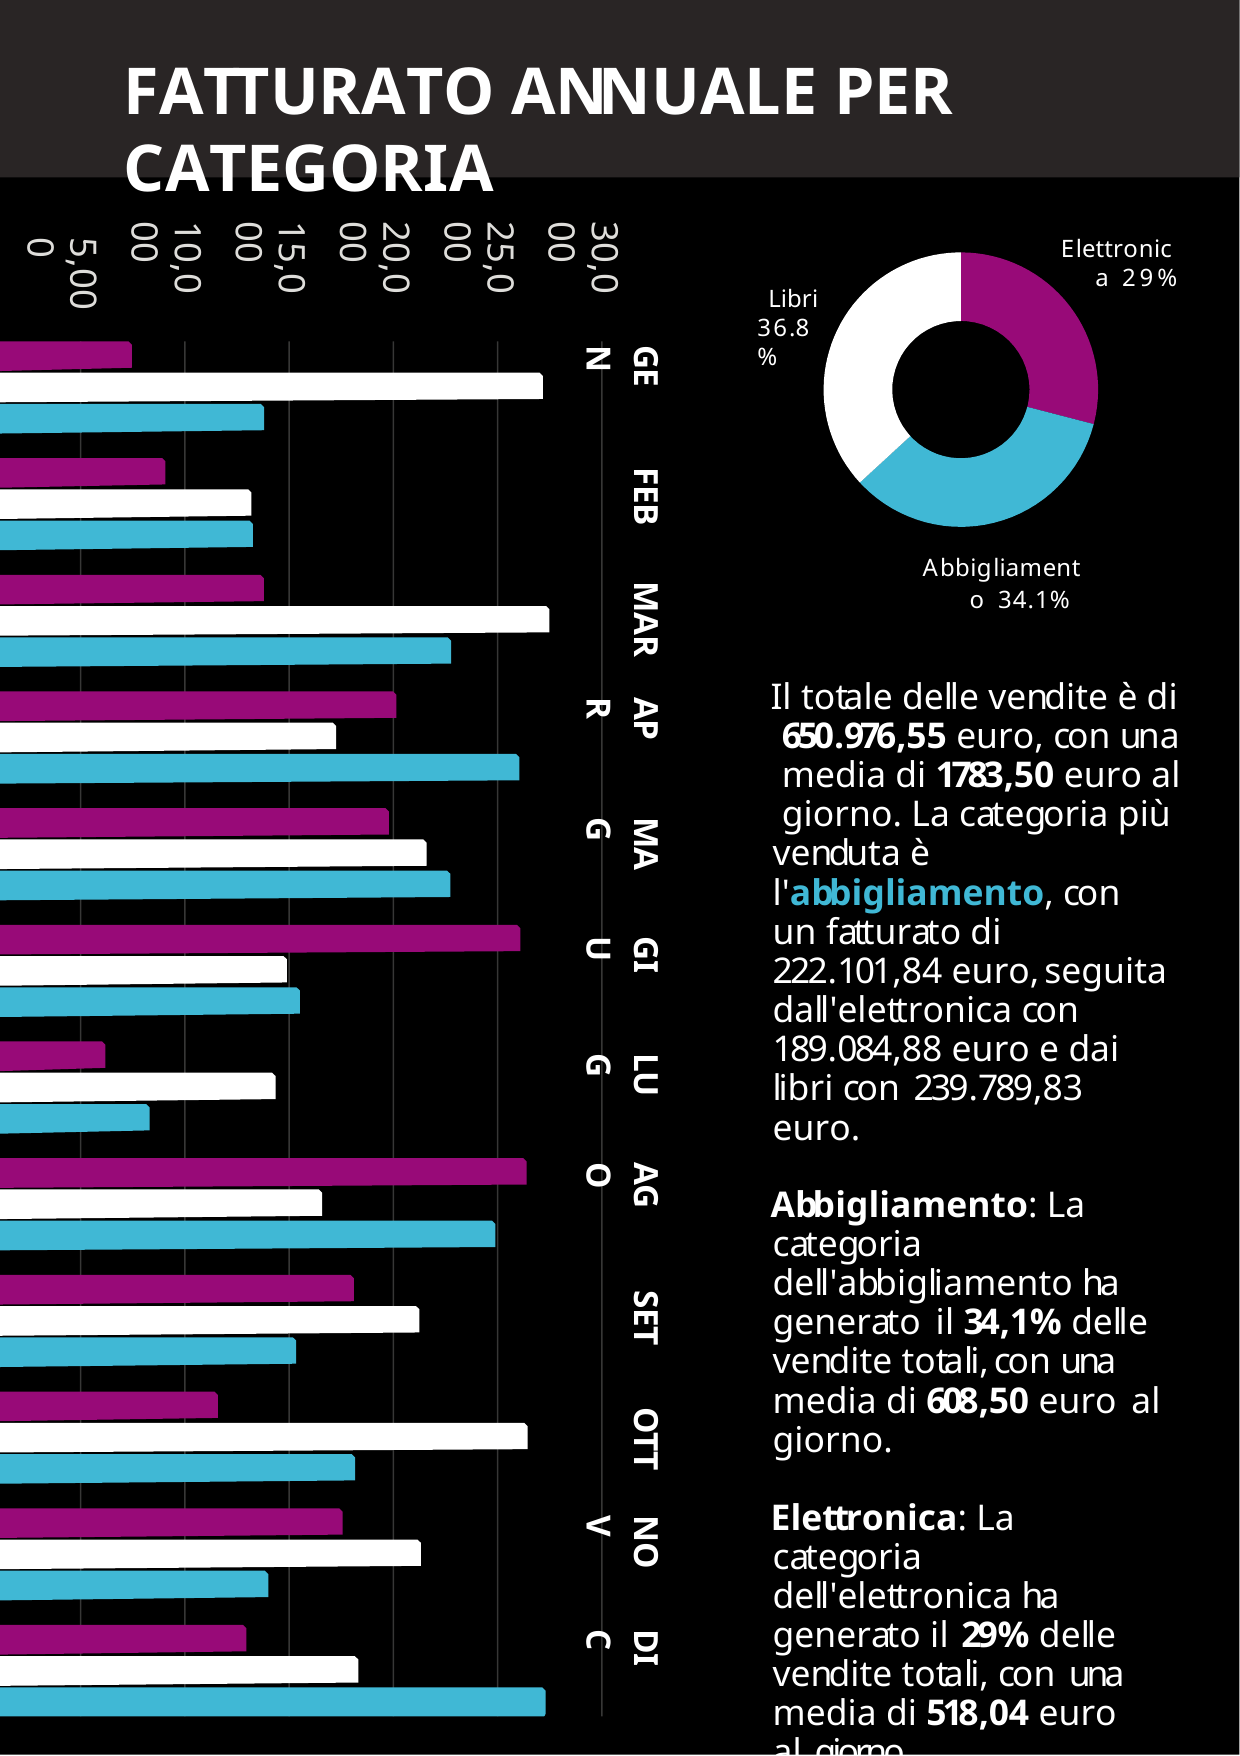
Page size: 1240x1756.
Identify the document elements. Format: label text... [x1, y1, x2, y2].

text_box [0, 691, 520, 784]
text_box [0, 1041, 276, 1134]
text_box FEB [631, 465, 676, 536]
text_box Abbigliamento 34.1% Il totale delle vendite è di 650.976,55 euro, con una media di 1783,50 euro al giorno. La categoria più venduta è l'abbigliamento, con un fatturato di 222.101,84 euro, seguita dall'elettronica con 189.084,88 euro e dai libri con 239.789,83 euro. Abbigliamento: La categoria dell'abbigliamento ha generato il 34,1% delle vendite totali, con una media di 608,50 euro al giorno. Elettronica: La categoria dell'elettronica ha generato il 29% delle vendite totali, con una media di 518,04 euro al giorno. Libri: La categoria dei libri ha generato il 36,8% delle vendite totali, con una media di 656,96 euro al giorno. [770, 517, 1179, 1756]
text_box GIU [631, 934, 676, 995]
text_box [0, 1508, 422, 1601]
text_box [823, 252, 1099, 528]
text_box MAG [631, 815, 676, 891]
text_box [0, 0, 1240, 178]
text_box NOV [631, 1513, 676, 1584]
text_box Libri 36.8% [755, 280, 818, 370]
text_box 25,000 [470, 219, 524, 314]
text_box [0, 457, 254, 551]
text_box 20,000 [366, 219, 420, 314]
text_box APR [631, 695, 676, 759]
text_box 15,000 [261, 219, 315, 314]
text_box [0, 1391, 528, 1484]
text_box SET [631, 1288, 676, 1349]
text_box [0, 574, 550, 668]
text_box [0, 1274, 420, 1368]
text_box 10,000 [157, 219, 211, 314]
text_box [0, 1157, 528, 1251]
text_box MAR [631, 579, 676, 667]
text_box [0, 1624, 546, 1717]
text_box GEN [631, 343, 676, 410]
title FATTURATO ANNUALE PER CATEGORIA [121, 47, 1072, 343]
text_box Elettronica 29% [1058, 230, 1184, 291]
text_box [0, 807, 451, 901]
text_box DIC [631, 1627, 676, 1688]
text_box AGO [631, 1160, 676, 1233]
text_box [0, 924, 521, 1018]
text_box 30,000 [574, 219, 628, 314]
text_box OTT [631, 1404, 676, 1484]
text_box 5,000 [53, 235, 107, 313]
text_box LUG [631, 1051, 676, 1117]
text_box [0, 341, 544, 434]
